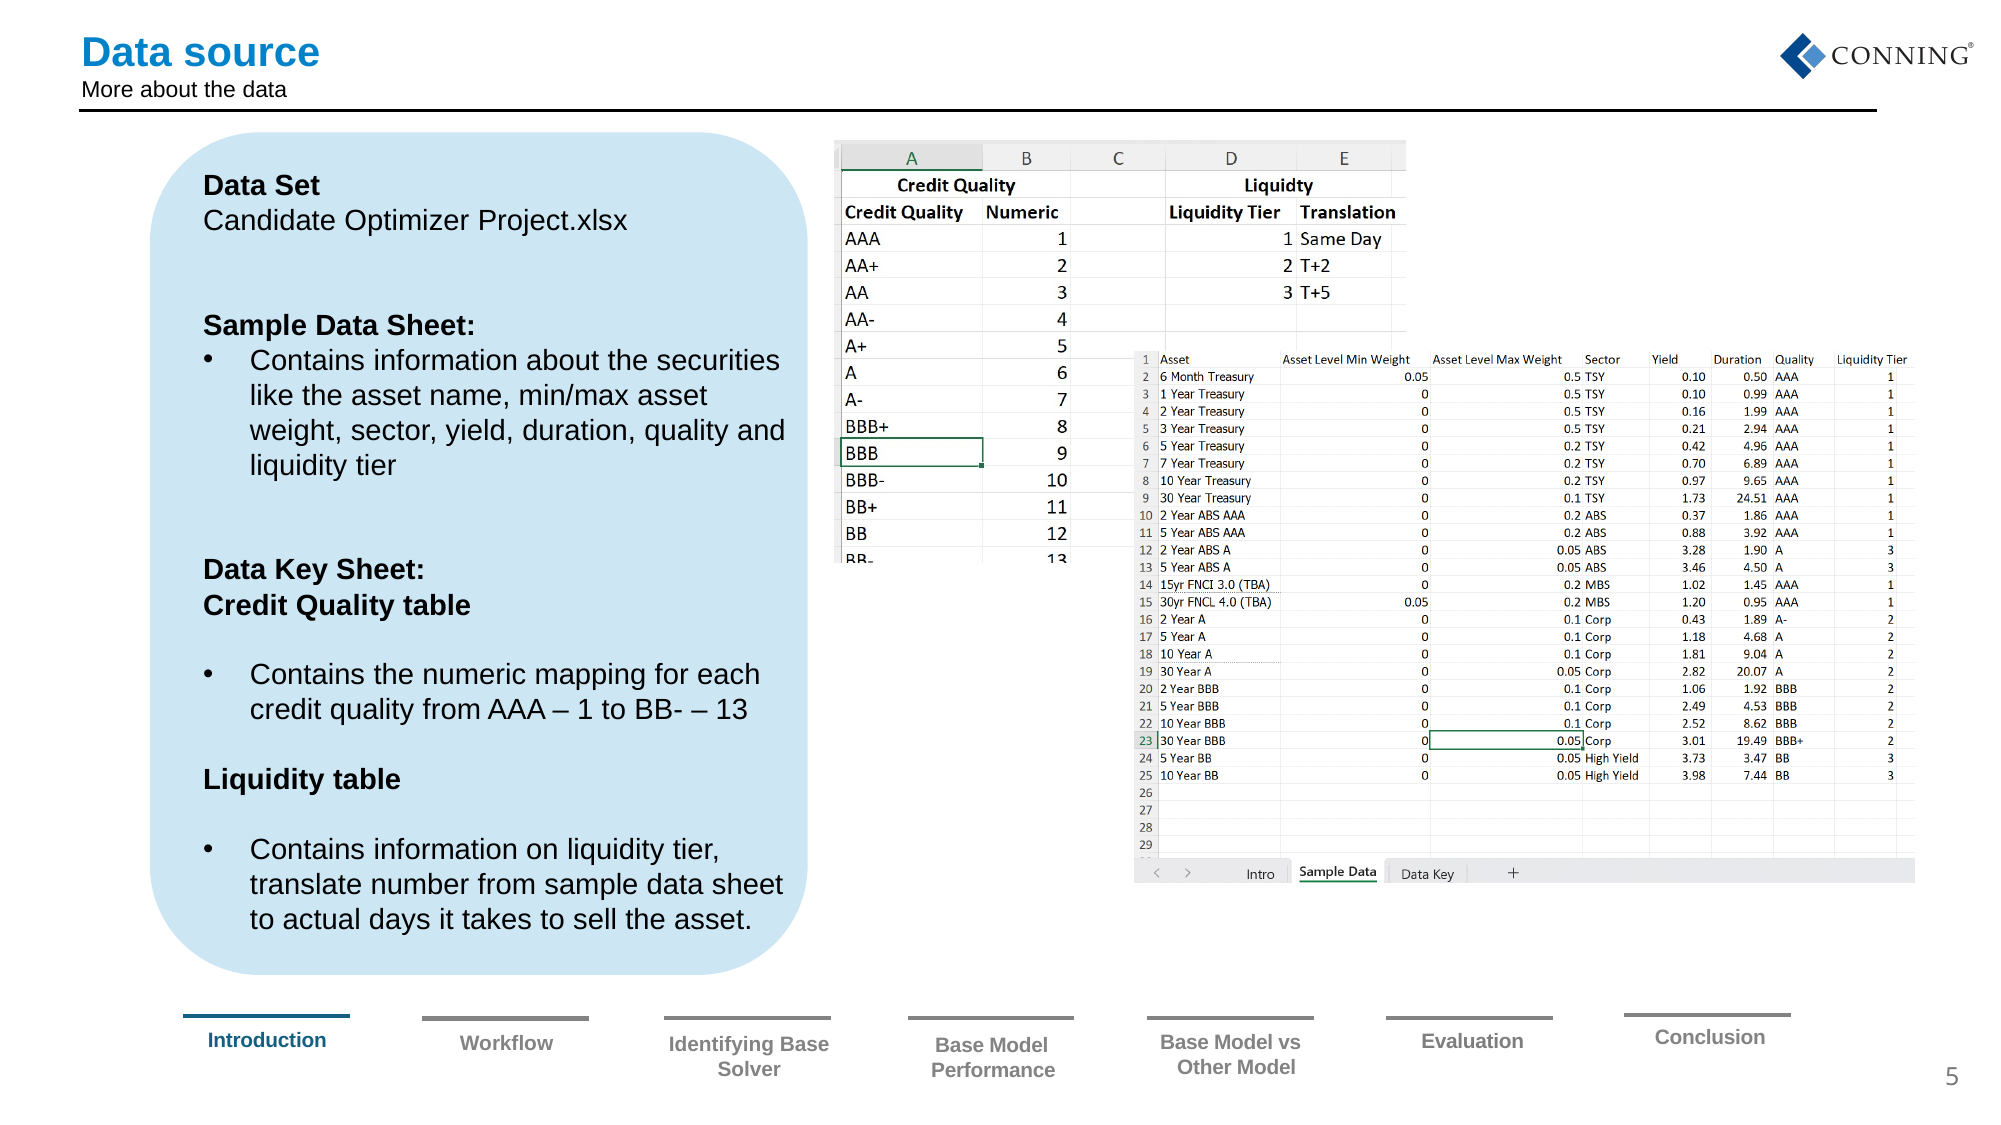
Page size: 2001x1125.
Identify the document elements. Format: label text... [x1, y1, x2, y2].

text_box Data Set Candidate Optimizer Project.xlsx Sample Data Sheet: Contains information about the securities like the asset name, min/max asset weight, sector, yield, duration, quality and liquidity tier Data Key Sheet: Credit Quality table Contains the numeric mapping for each credit quality from AAA – 1 to BB- – 13 Liquidity table Contains information on liquidity tier, translate number from sample data sheet to actual days it takes to sell the asset. [188, 158, 808, 943]
slide_number 5 [1524, 1047, 1975, 1107]
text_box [182, 1008, 1792, 1083]
text_box [148, 130, 778, 977]
text_box Data source More about the data [79, 19, 1695, 102]
picture [1779, 32, 1974, 81]
picture [833, 139, 1916, 884]
